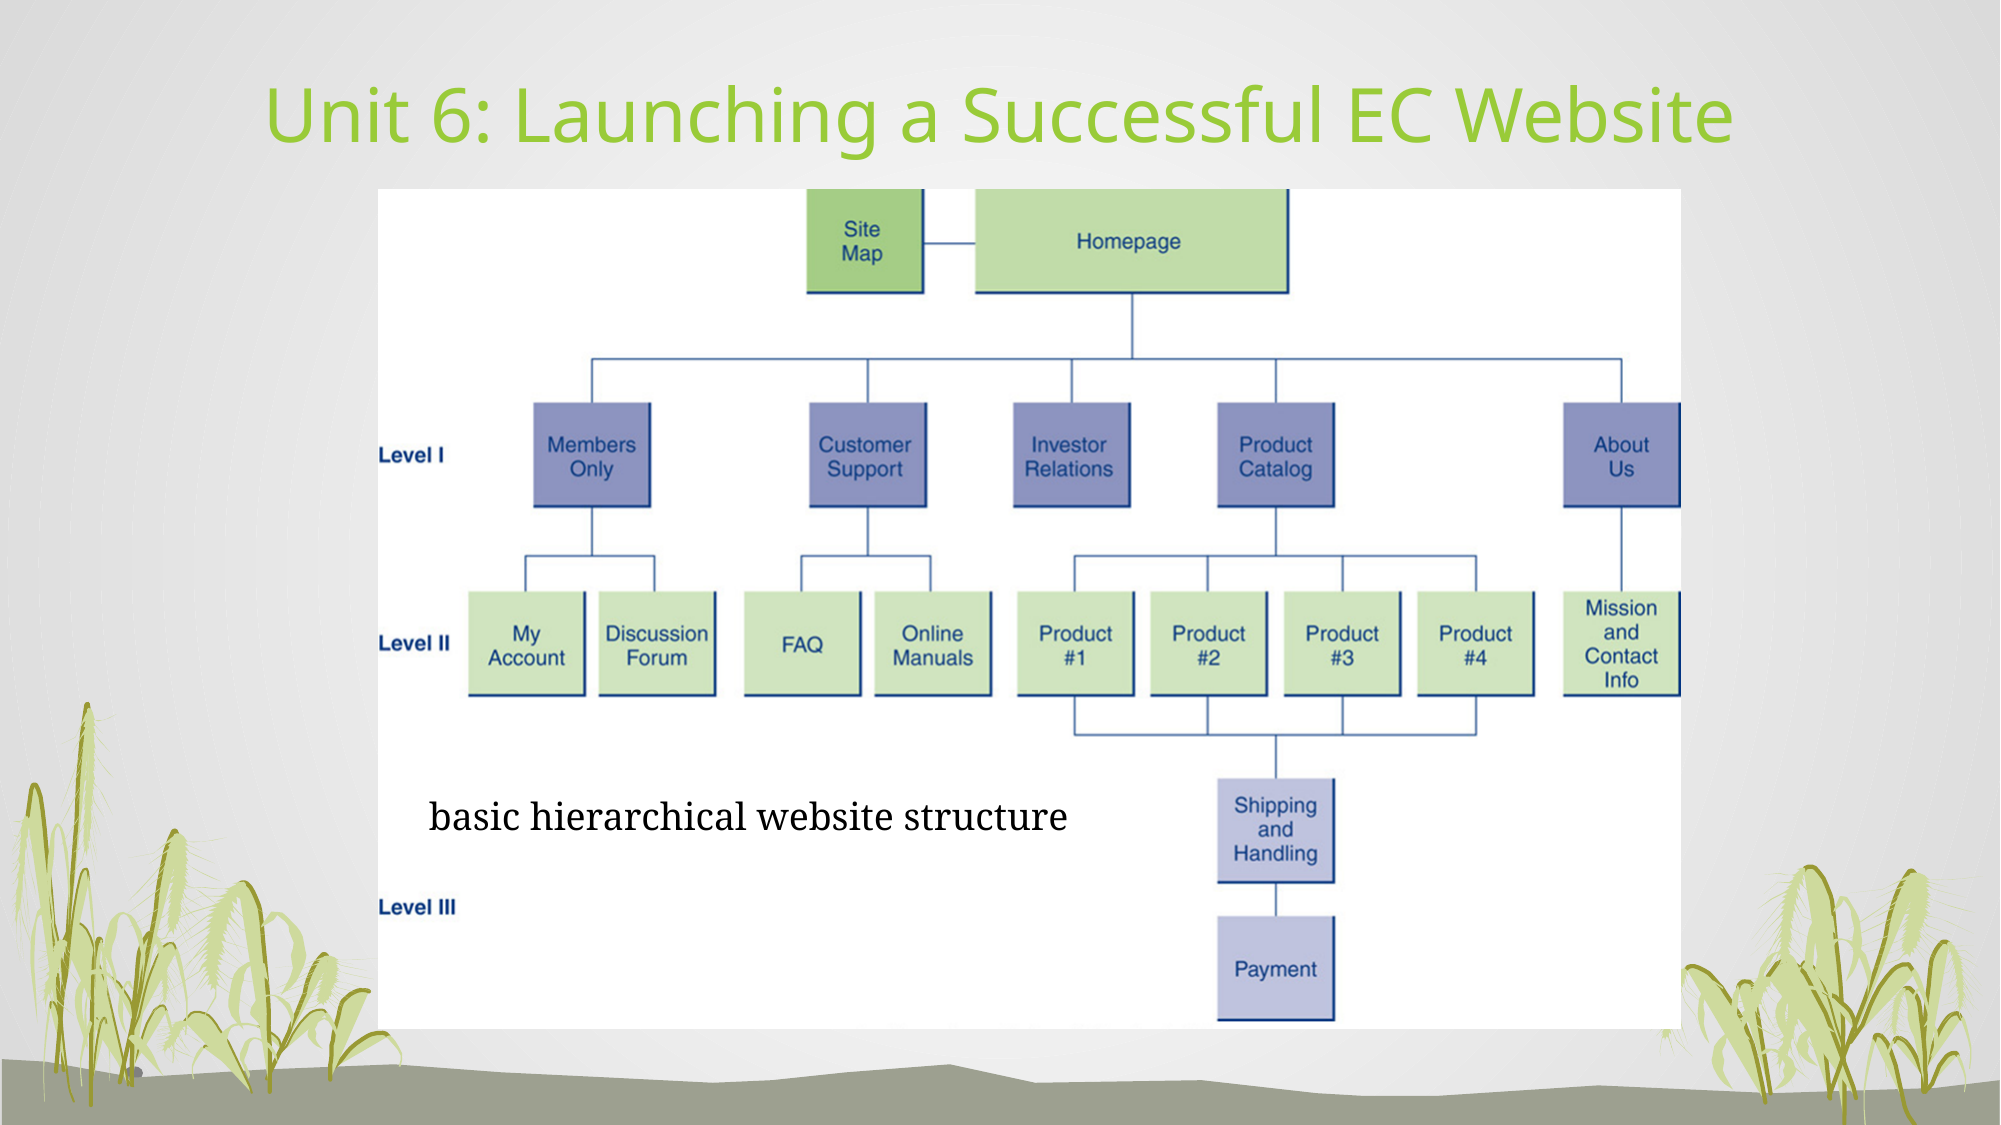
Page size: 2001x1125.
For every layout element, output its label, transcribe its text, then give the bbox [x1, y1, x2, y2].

picture [378, 189, 1681, 1029]
title Unit 6: Launching a Successful EC Website [99, 0, 1900, 165]
